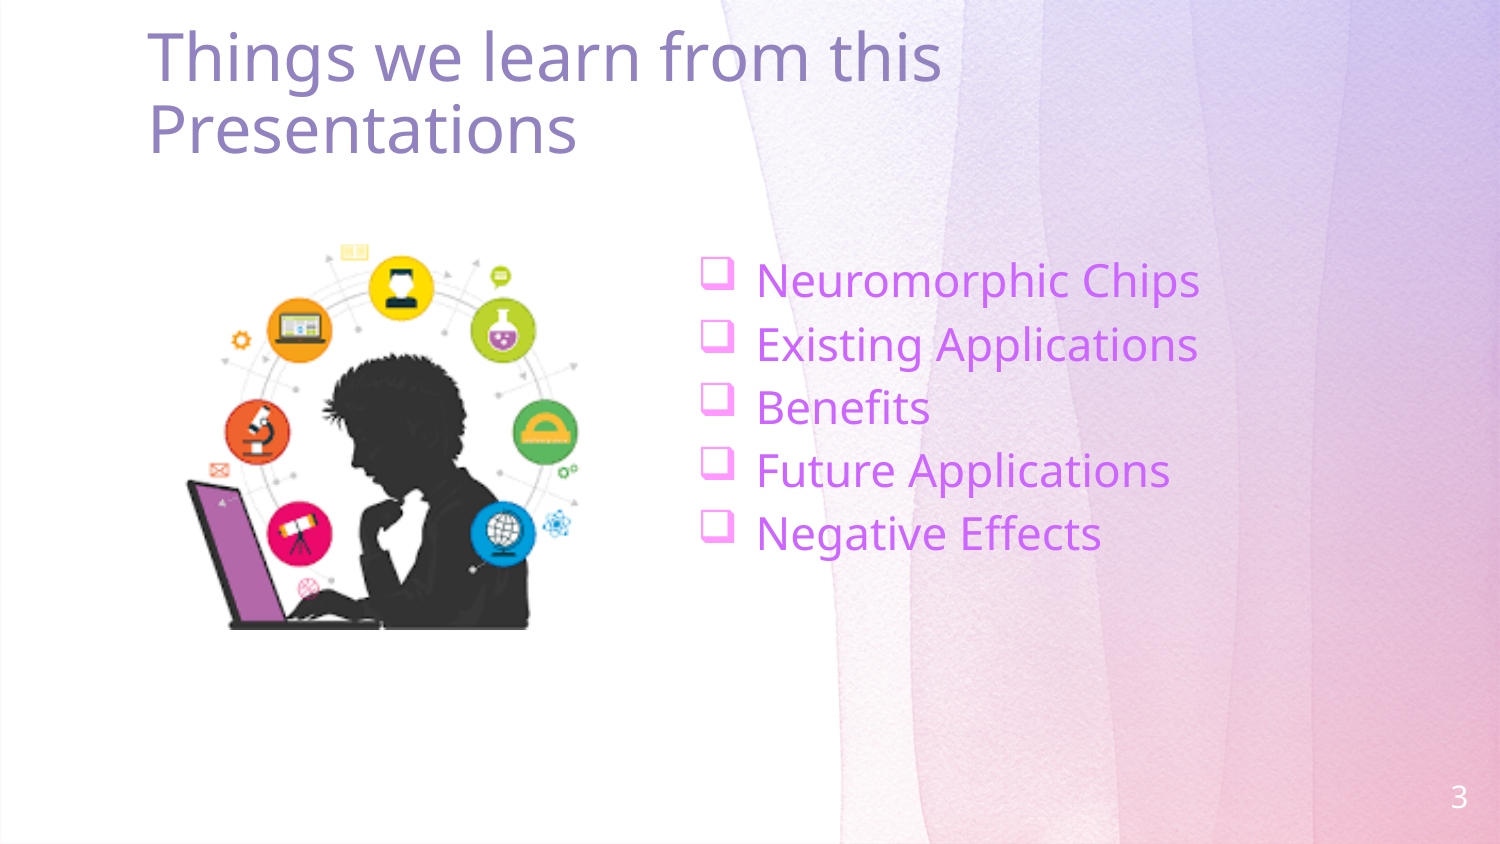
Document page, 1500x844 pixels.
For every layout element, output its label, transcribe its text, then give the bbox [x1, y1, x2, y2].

slide_number 3 [1378, 766, 1469, 832]
title Things we learn from this Presentations [147, 102, 1313, 168]
picture [0, 0, 1500, 844]
list Neuromorphic Chips Existing Applications Benefits Future Applications Negative Effects [680, 243, 1500, 710]
